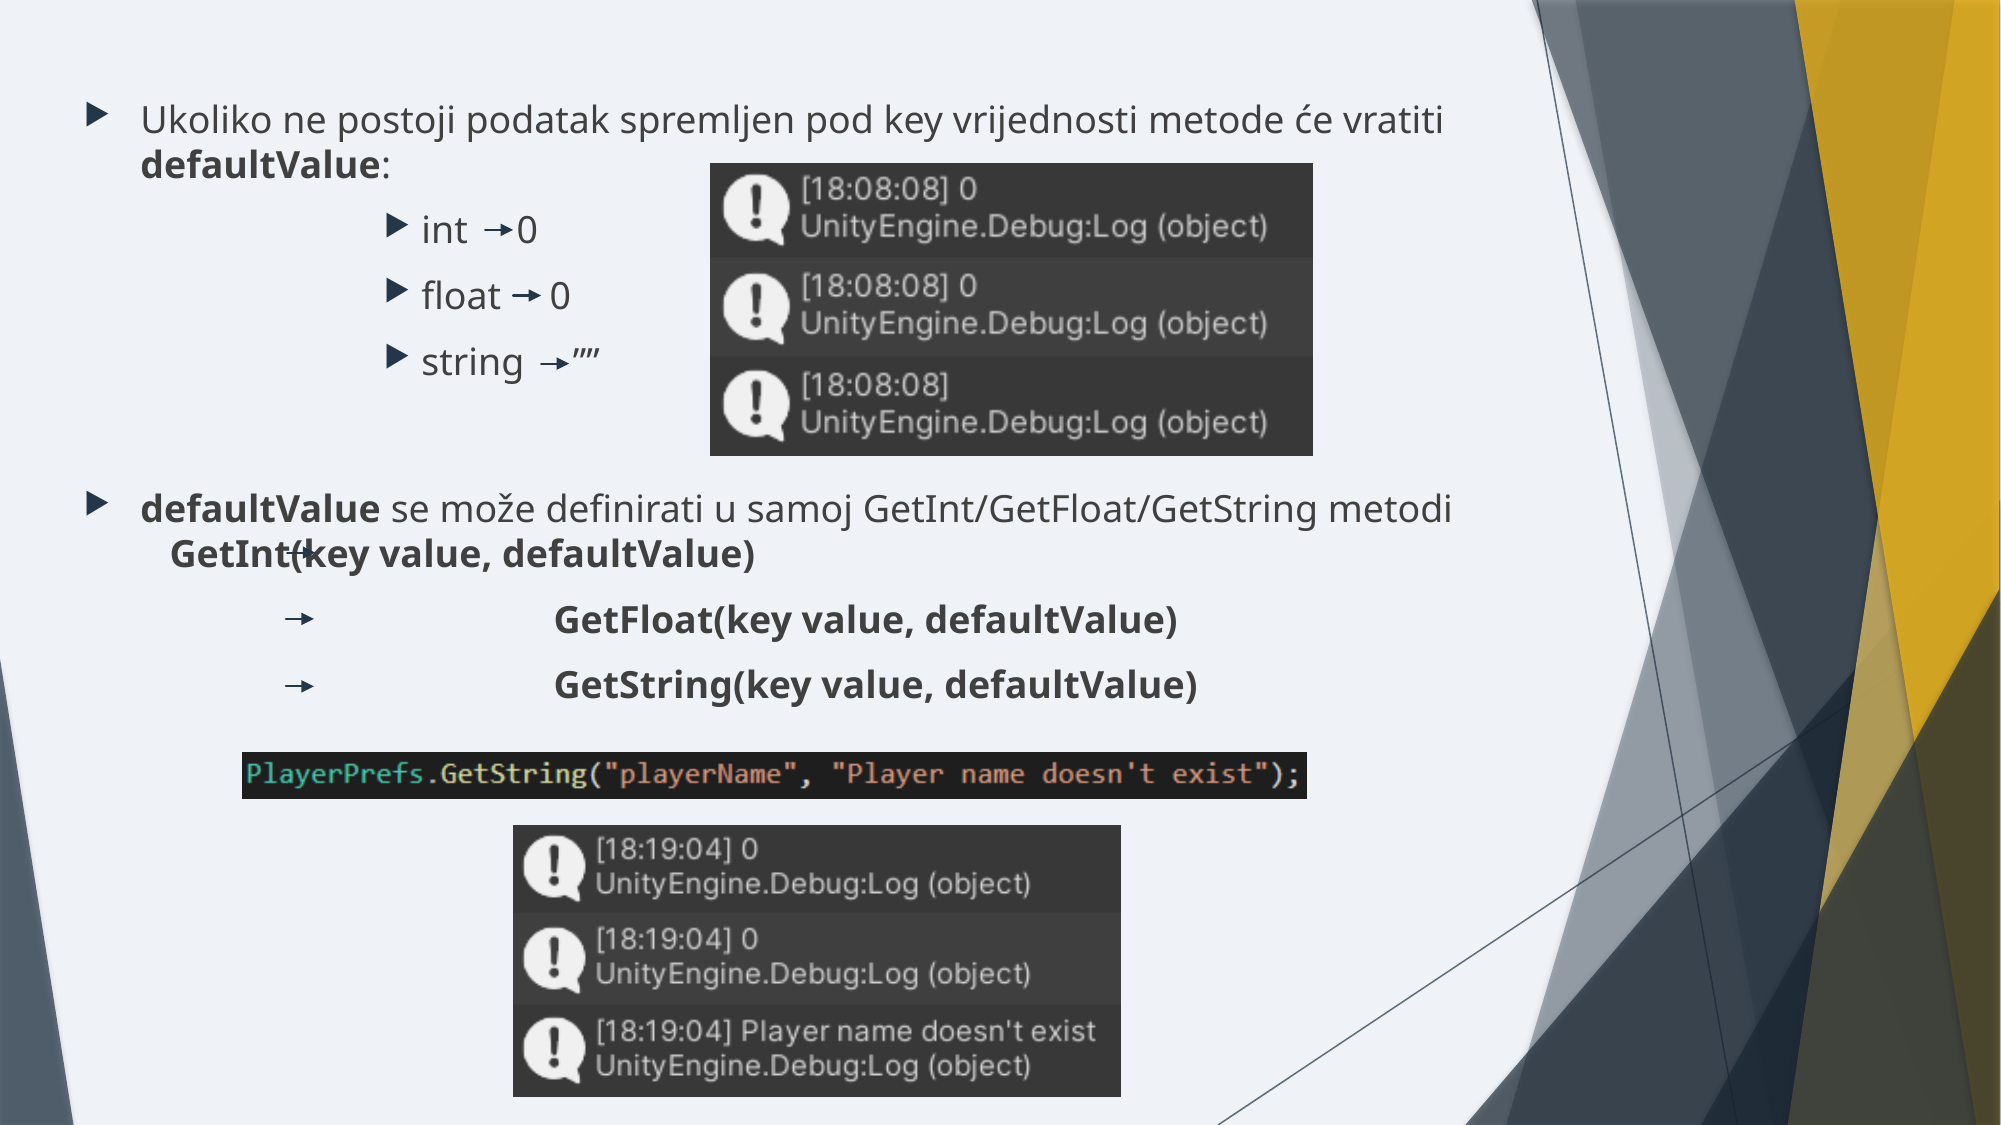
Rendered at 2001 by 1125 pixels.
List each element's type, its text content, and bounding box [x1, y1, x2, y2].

list Ukoliko ne postoji podatak spremljen pod key vrijednosti metode će vratiti defaultValue: int 0 float 0 string ”” defaultValue se može definirati u samoj GetInt/GetFloat/GetString metodi GetInt(key value, defaultValue) GetFloat(key value, defaultValue) GetString(key value, defaultValue) [69, 88, 1480, 1029]
picture [709, 163, 1313, 457]
picture [512, 824, 1121, 1098]
picture [241, 752, 1307, 800]
